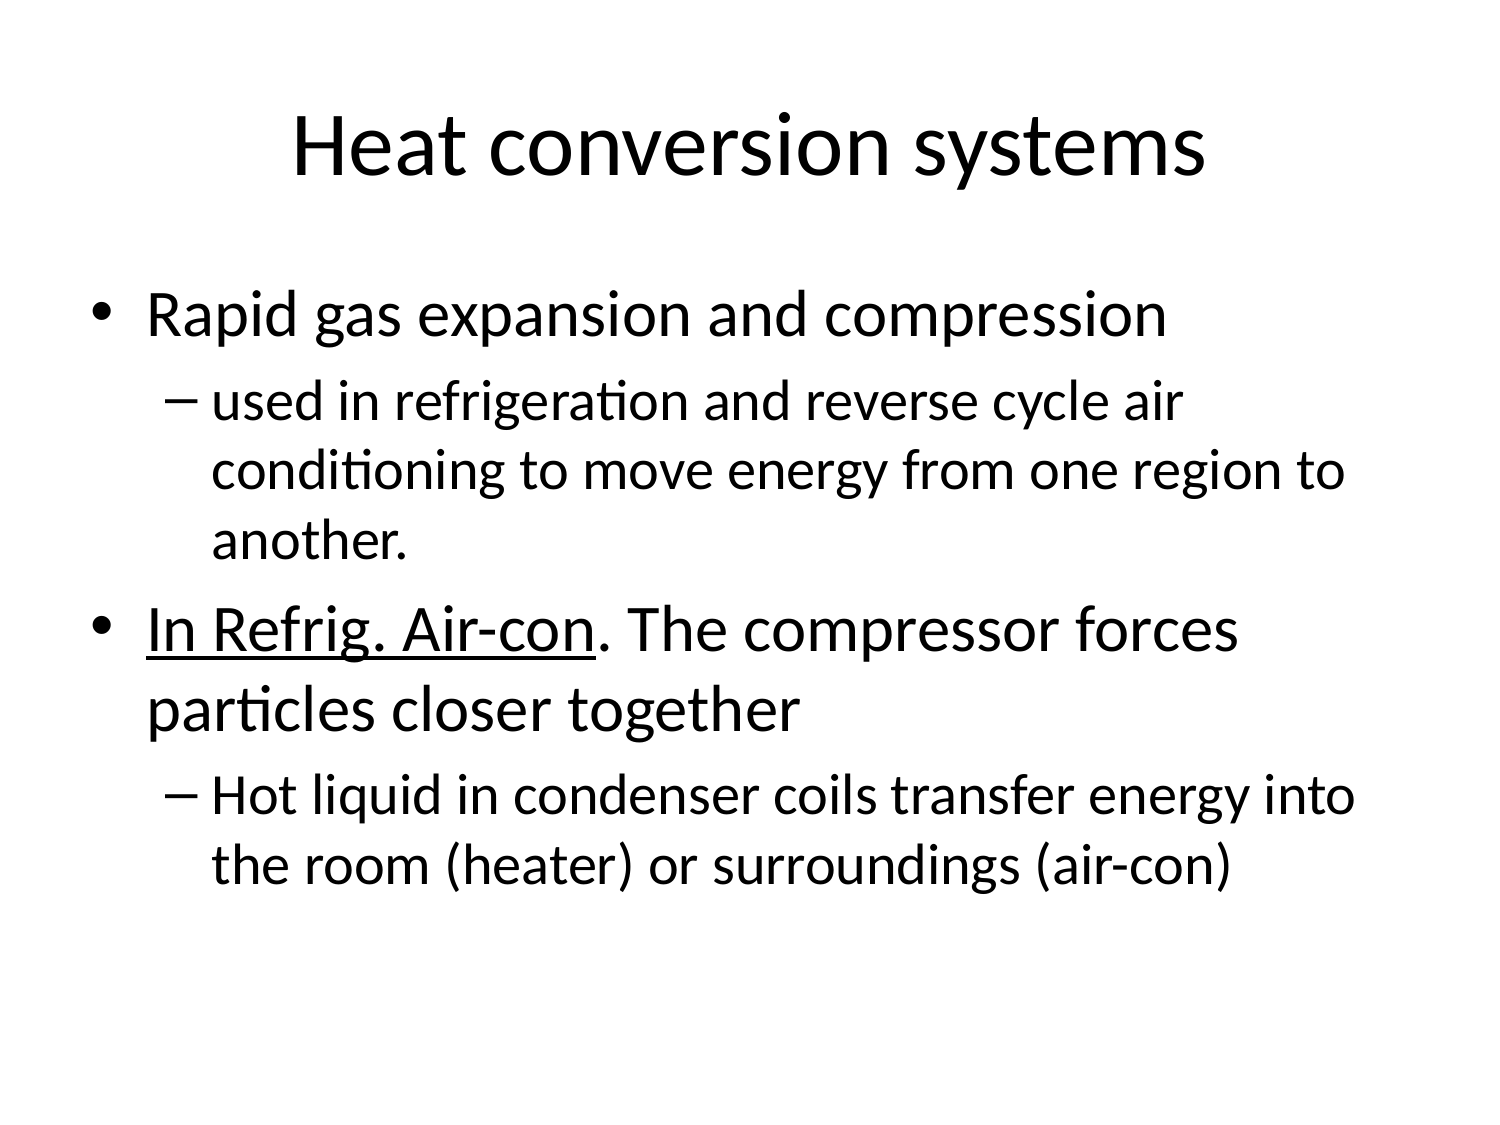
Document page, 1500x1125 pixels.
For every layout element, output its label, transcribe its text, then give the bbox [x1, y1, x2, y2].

list Rapid gas expansion and compression used in refrigeration and reverse cycle air conditioning to move energy from one region to another. In Refrig. Air-con. The compressor forces particles closer together Hot liquid in condenser coils transfer energy into the room (heater) or surroundings (air-con) [75, 262, 1425, 1005]
title Heat conversion systems [75, 45, 1425, 233]
